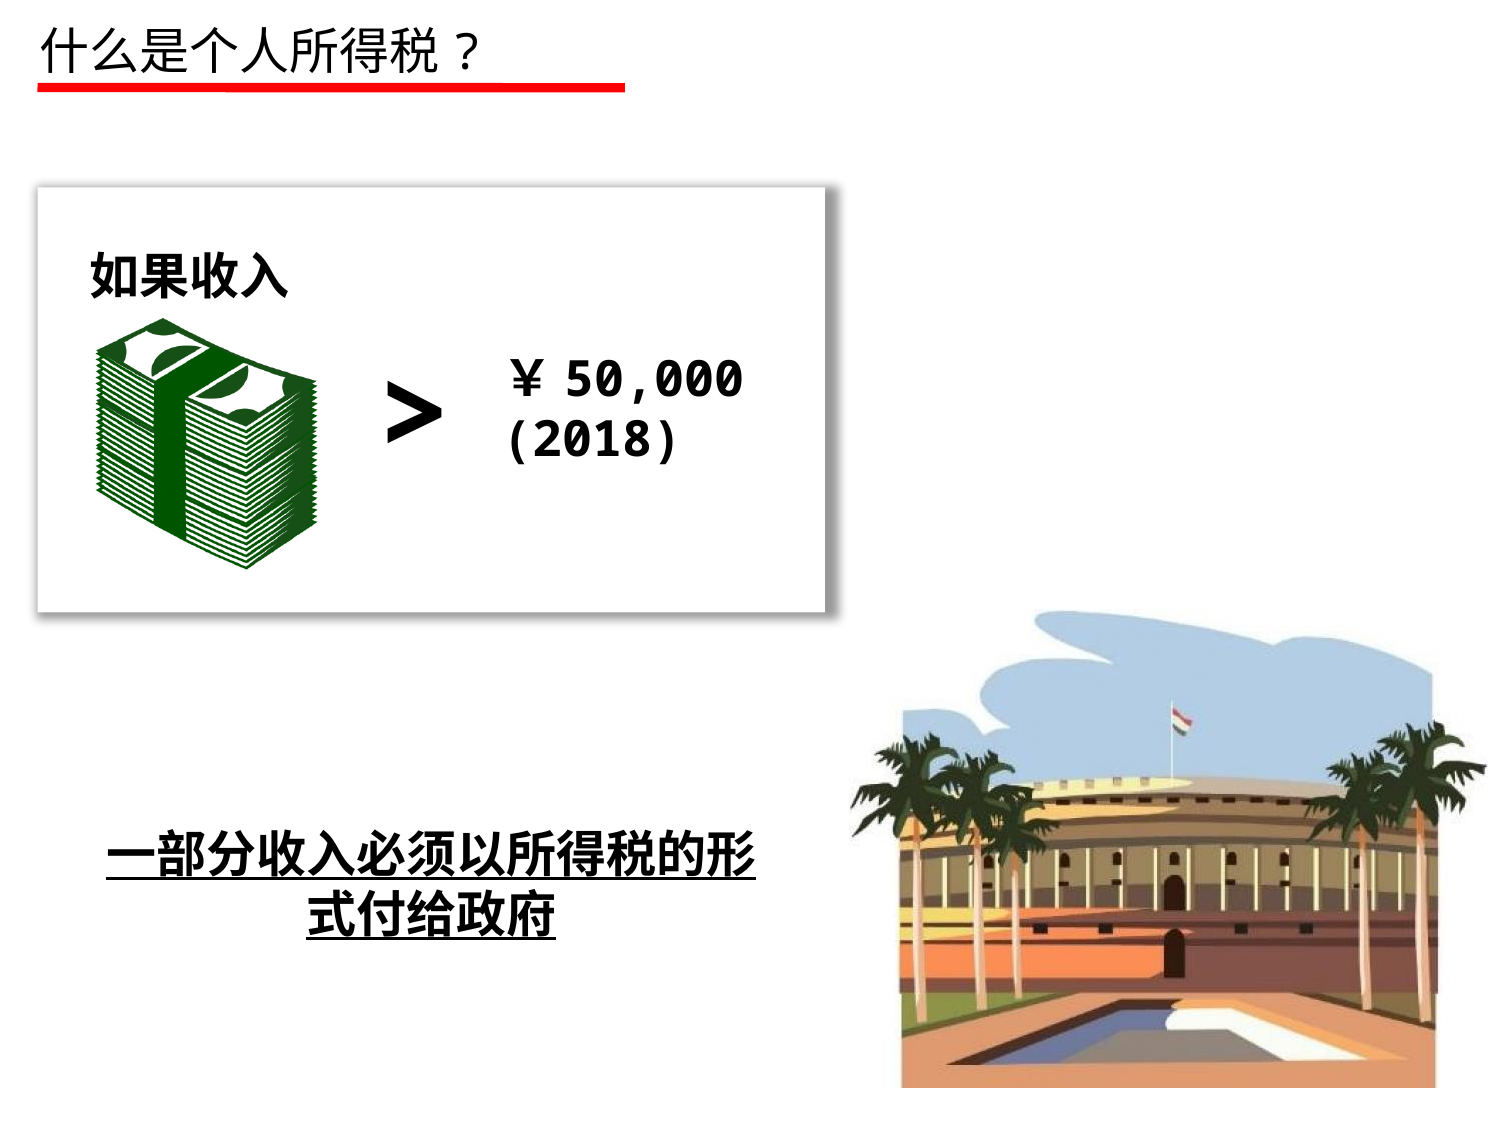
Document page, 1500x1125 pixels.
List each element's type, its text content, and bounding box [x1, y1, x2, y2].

text_box 什么是个人所得税? [24, 12, 838, 88]
text_box > [362, 324, 488, 490]
picture [849, 609, 1488, 1088]
text_box 如果收入 [74, 236, 363, 312]
picture [87, 312, 326, 577]
text_box 一部分收入必须以所得税的形式付给政府 [87, 815, 775, 951]
text_box ￥50,000 (2018) [487, 338, 813, 474]
text_box [35, 185, 827, 615]
